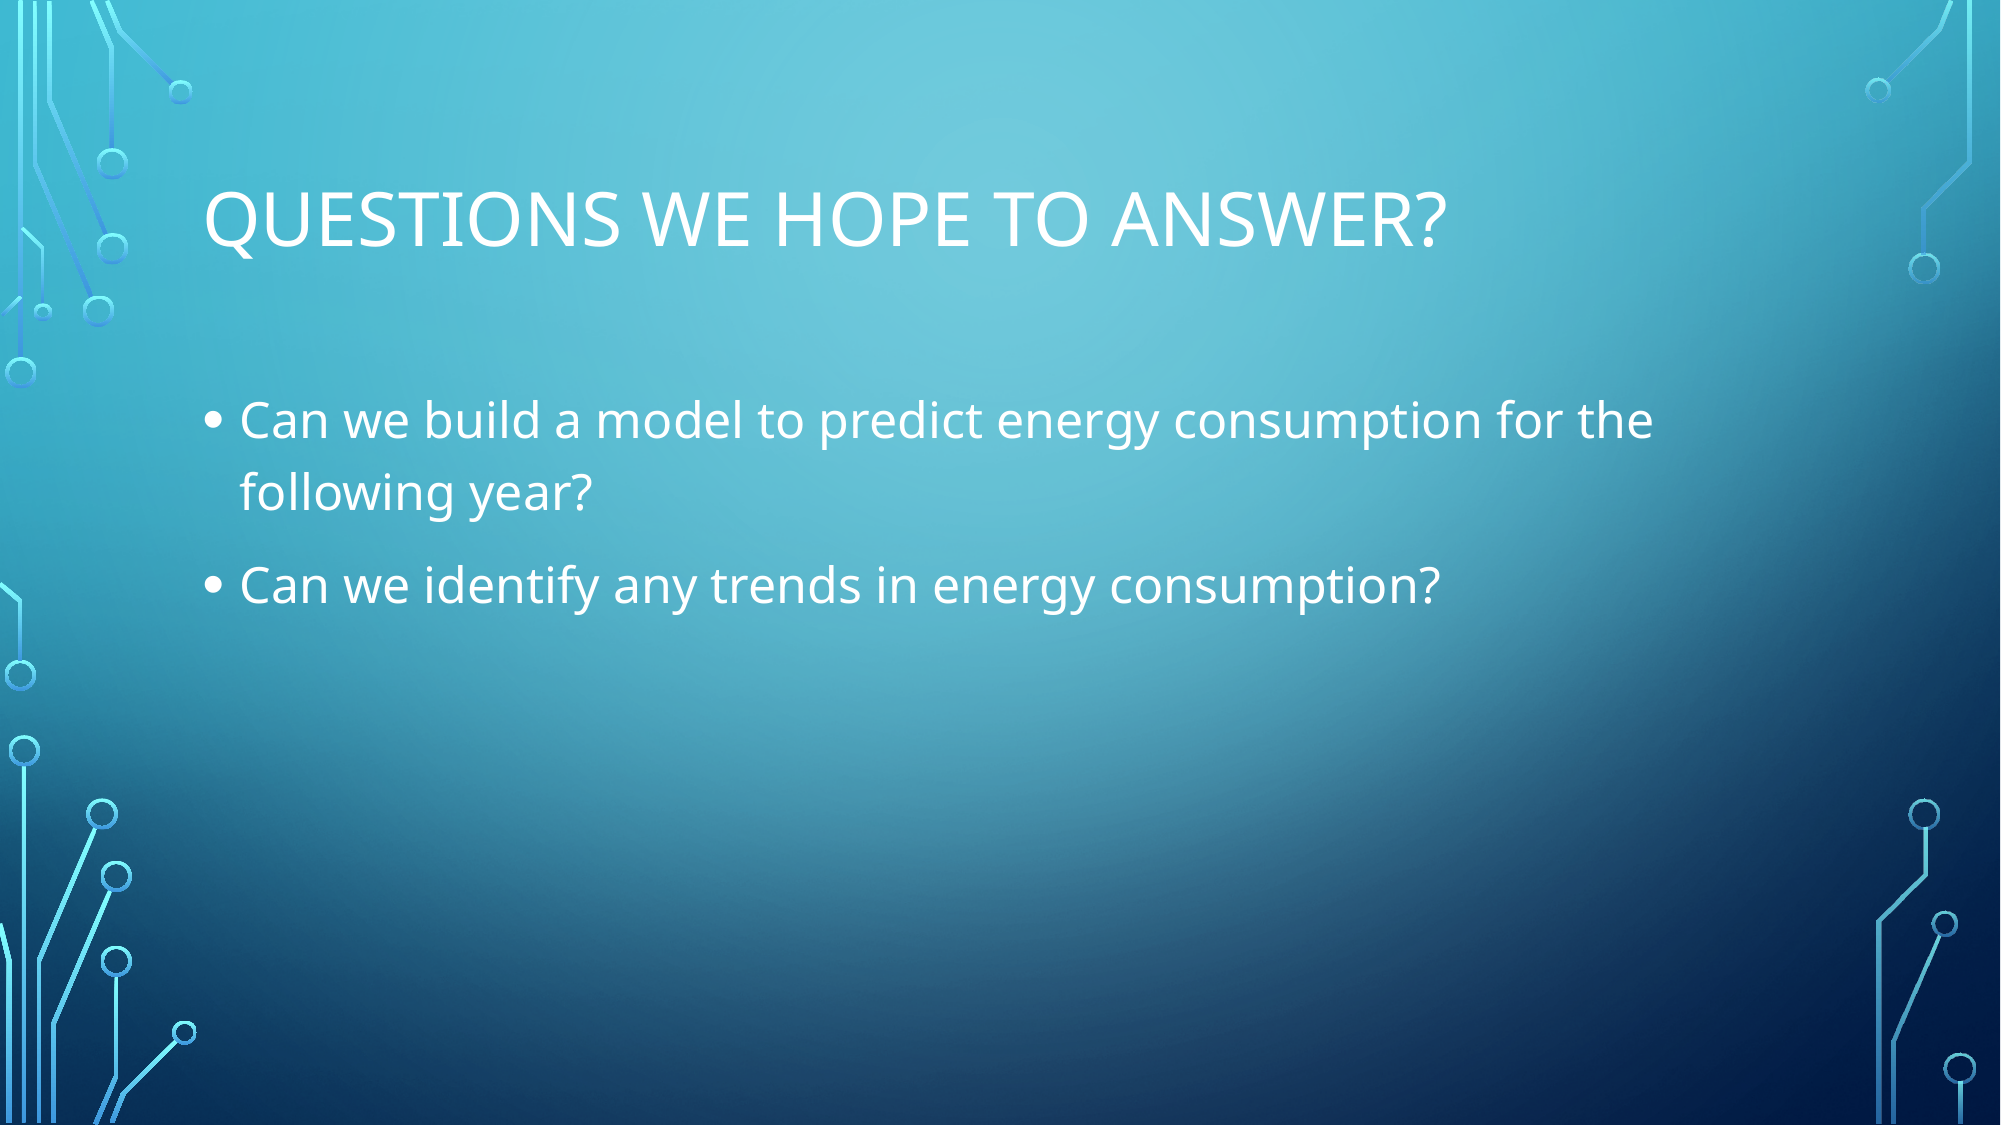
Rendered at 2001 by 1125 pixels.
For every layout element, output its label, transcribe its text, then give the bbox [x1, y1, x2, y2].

title Questions we hope to answer? [187, 101, 1813, 344]
list Can we build a model to predict energy consumption for the following year? Can we identify any trends in energy consumption? [187, 369, 1813, 950]
